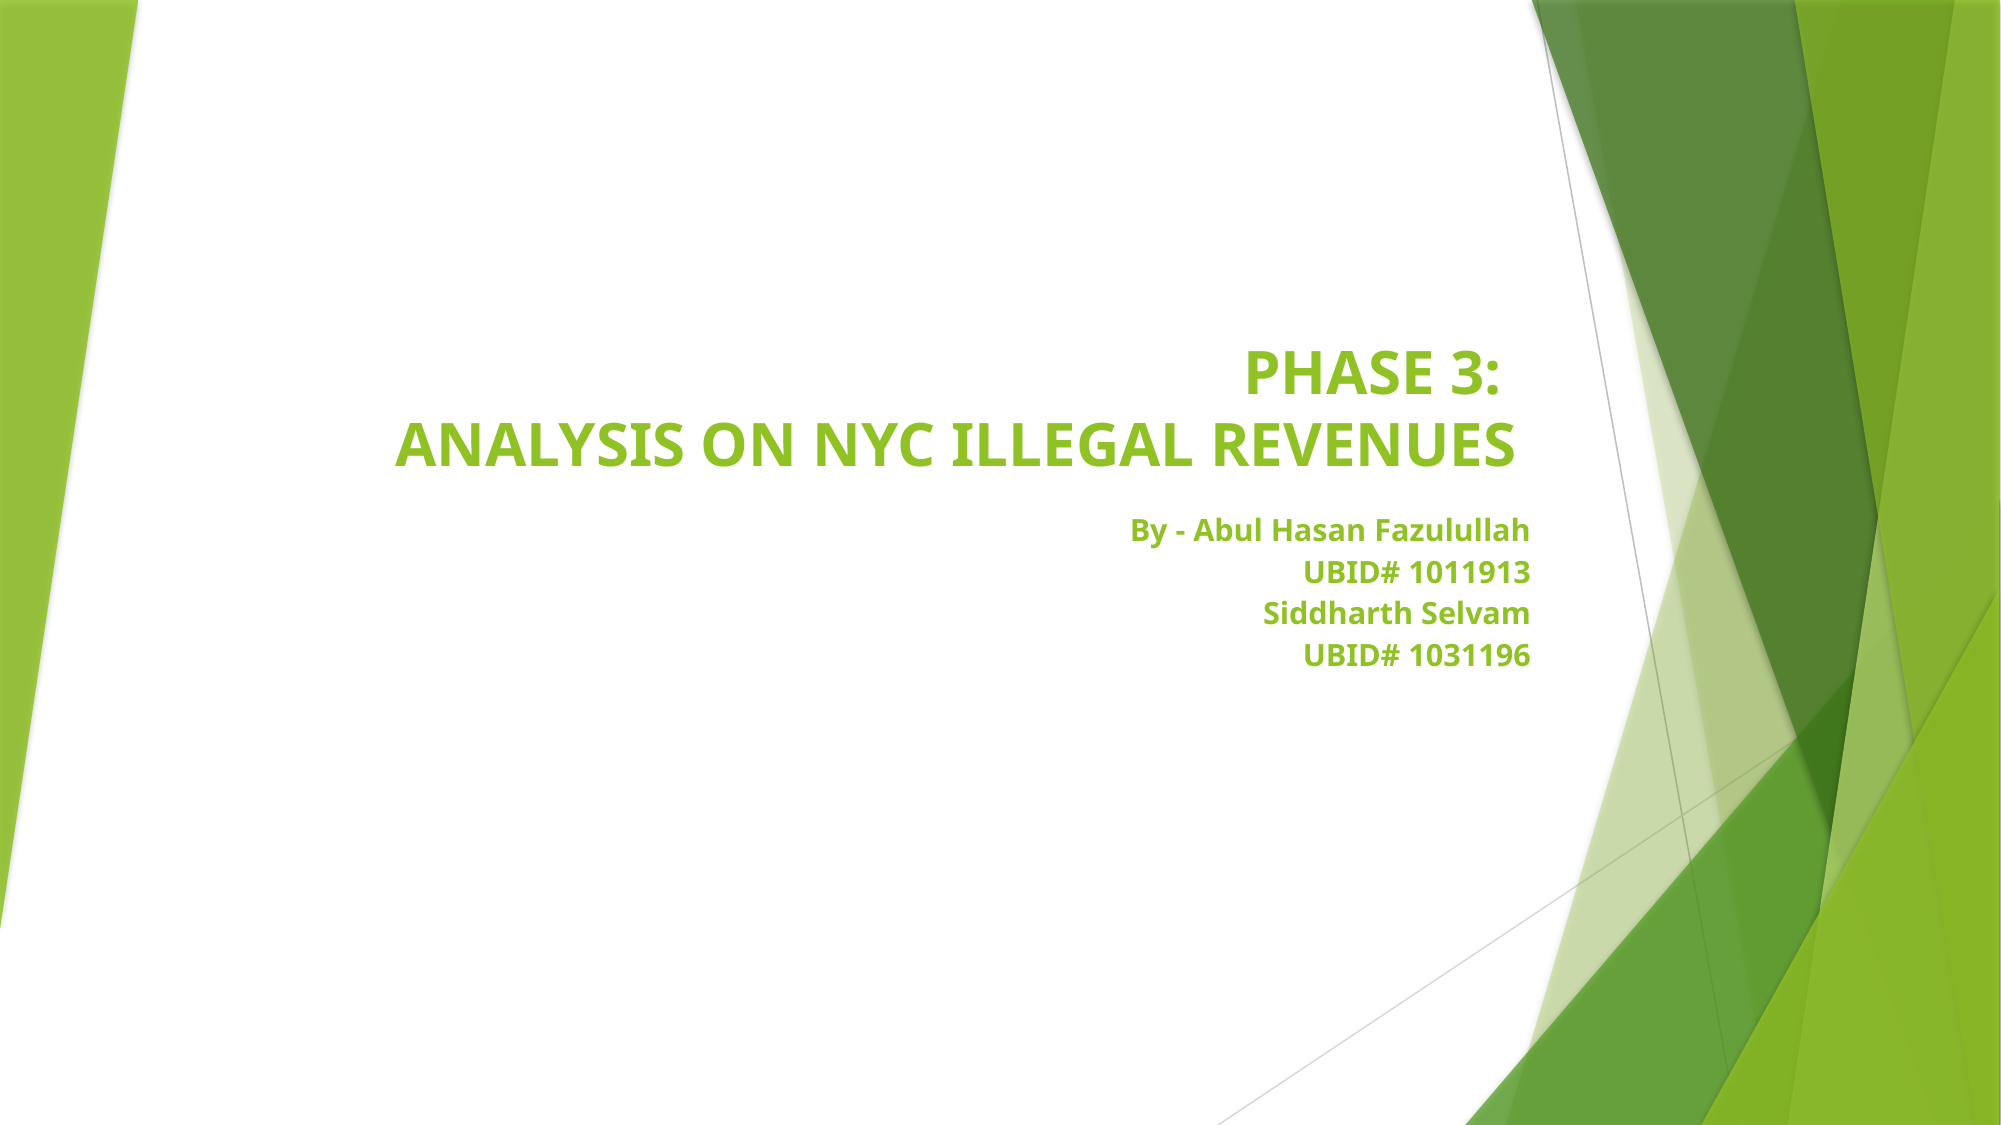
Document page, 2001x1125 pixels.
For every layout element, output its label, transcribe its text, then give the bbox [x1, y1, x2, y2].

title PHASE 3: ANALYSIS ON NYC ILLEGAL REVENUES [257, 323, 1533, 594]
subtitle By - Abul Hasan Fazulullah UBID# 1011913 Siddharth Selvam UBID# 1031196 [271, 503, 1546, 684]
